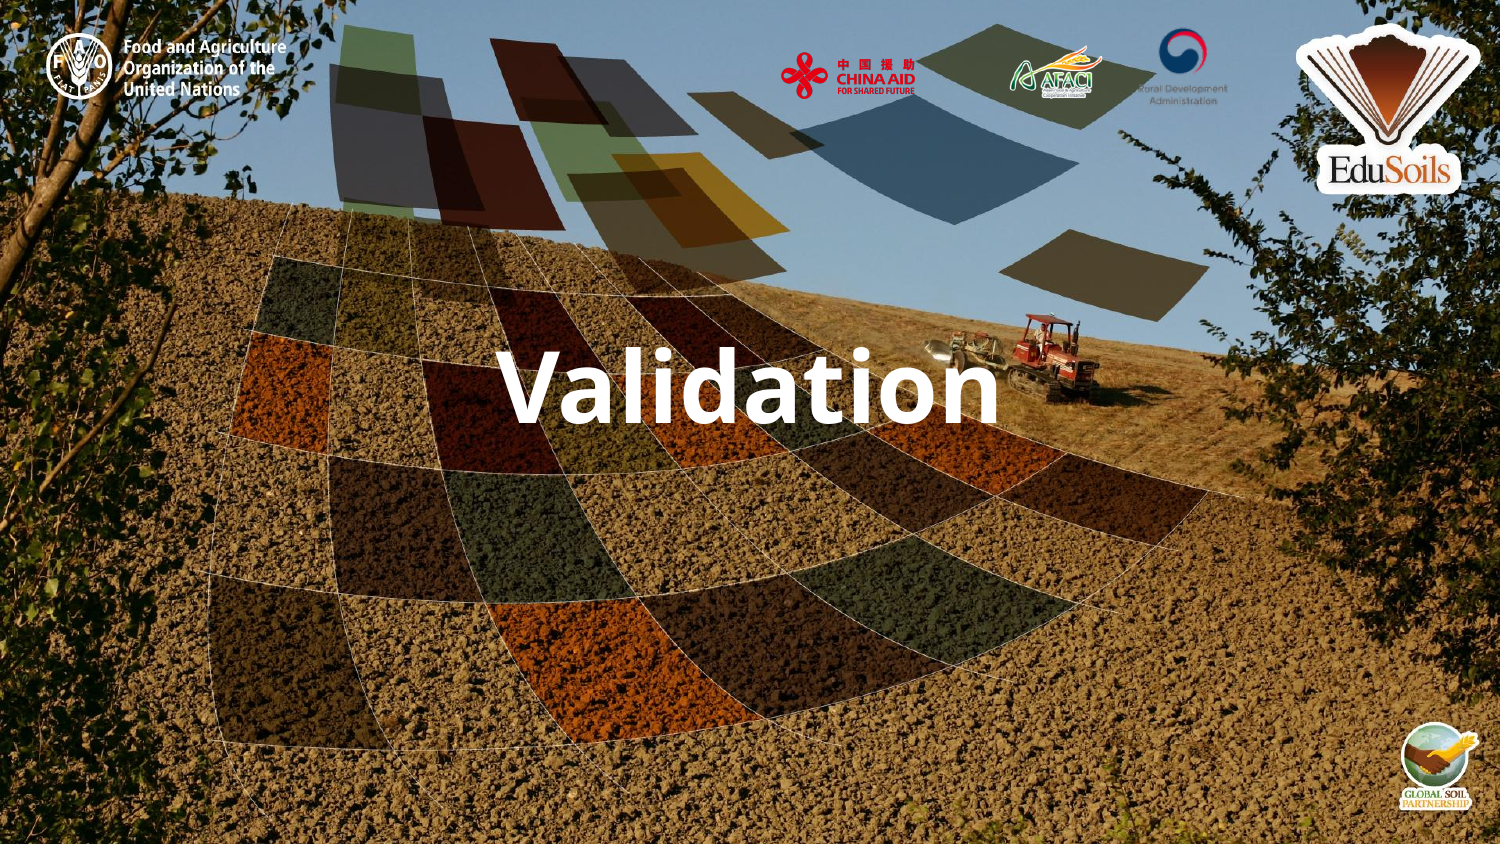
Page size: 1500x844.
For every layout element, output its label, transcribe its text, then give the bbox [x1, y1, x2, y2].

title Validation [51, 122, 1449, 459]
picture [0, 0, 1500, 844]
